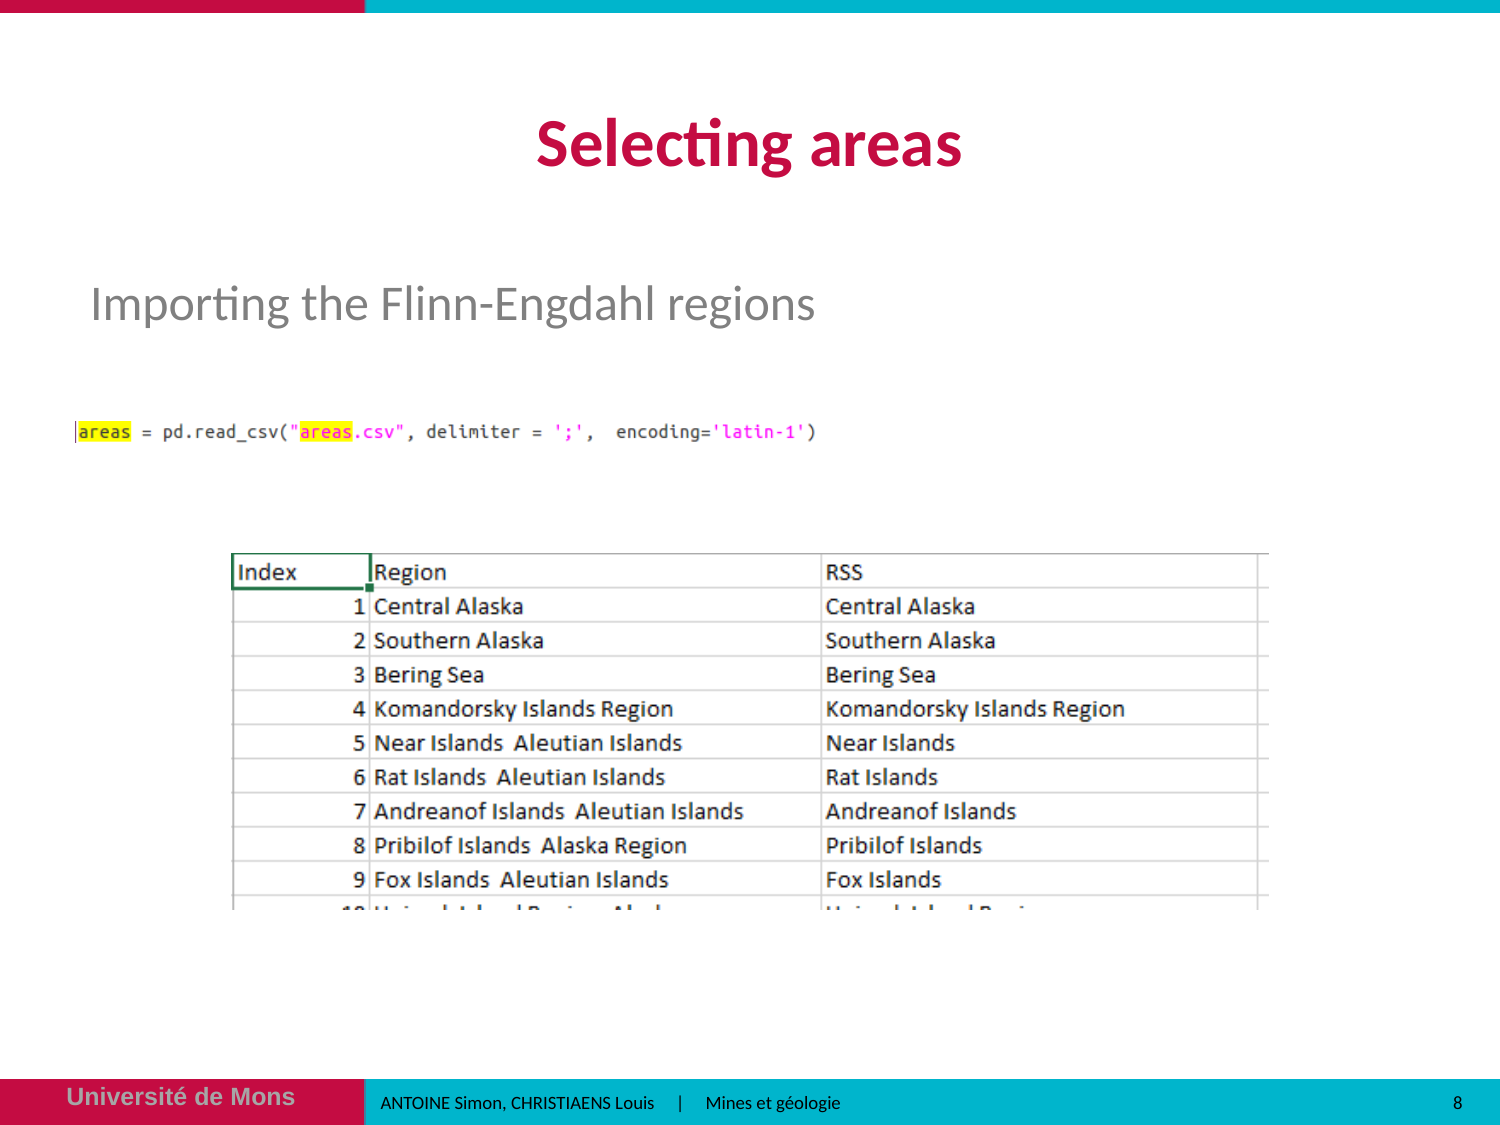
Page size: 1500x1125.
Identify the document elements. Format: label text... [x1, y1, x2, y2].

slide_number 8 [1416, 1079, 1500, 1125]
footer ANTOINE Simon, CHRISTIAENS Louis | Mines et géologie [365, 1079, 1416, 1125]
picture [0, 0, 1500, 13]
list Importing the Flinn-Engdahl regions [75, 262, 1425, 1005]
picture [0, 1079, 365, 1125]
title Selecting areas [75, 45, 1425, 233]
picture [231, 553, 1269, 911]
picture [74, 421, 819, 444]
